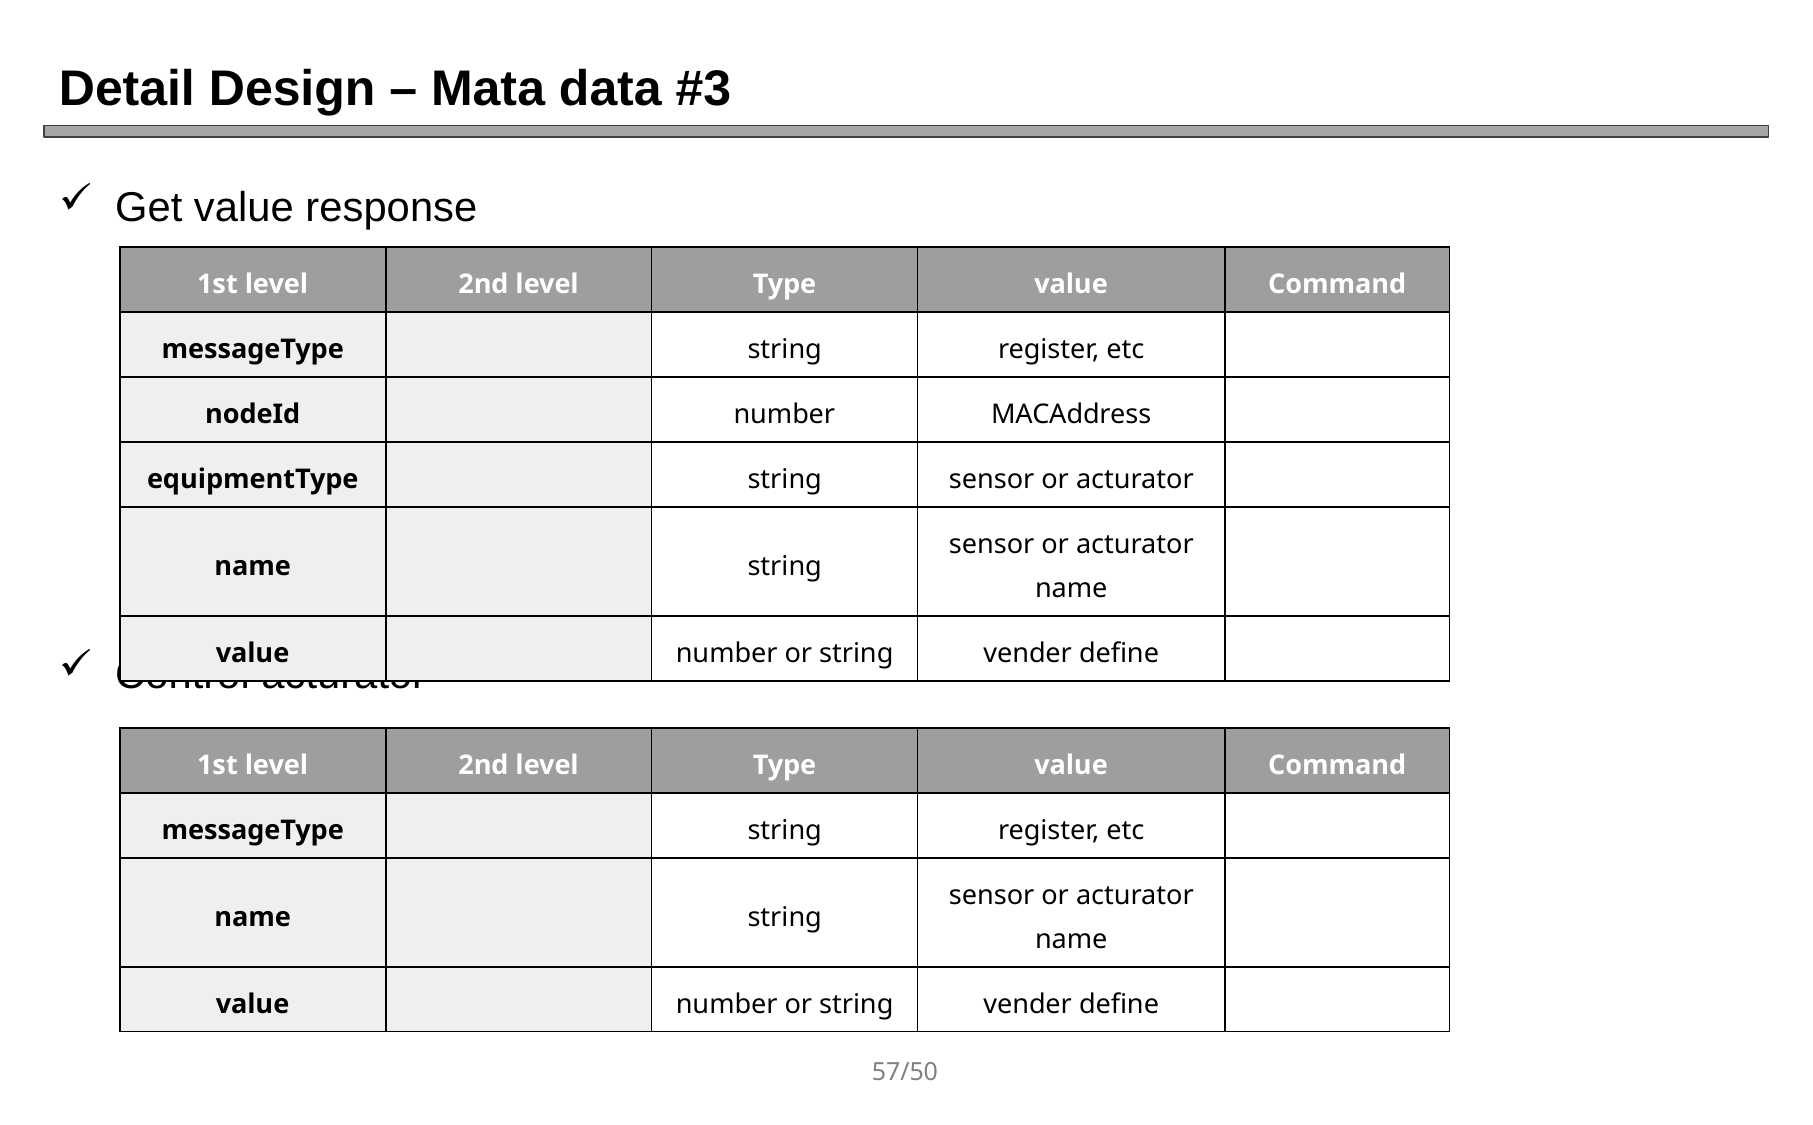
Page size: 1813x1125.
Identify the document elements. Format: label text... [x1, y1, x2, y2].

table_cell number [652, 378, 917, 441]
table_header 1st level [121, 729, 385, 792]
table_cell [1226, 443, 1449, 506]
title Detail Design – Mata data #3 [43, 45, 1769, 126]
table_header Command [1226, 729, 1449, 792]
table_cell sensor or acturator [918, 443, 1224, 506]
table_cell messageType [121, 794, 385, 857]
table_cell number or string [652, 617, 917, 680]
table_cell [1226, 508, 1449, 615]
table_cell [387, 443, 651, 506]
table_header 2nd level [387, 729, 651, 792]
table_cell messageType [121, 313, 385, 376]
table_cell vender define [918, 968, 1224, 1031]
table_cell [1226, 378, 1449, 441]
table_cell name [121, 508, 385, 615]
table_header 1st level [121, 248, 385, 311]
table_cell register, etc [918, 794, 1224, 857]
table_cell string [652, 859, 917, 966]
slide_number 57/50 [823, 1042, 987, 1103]
table_cell string [652, 443, 917, 506]
table_cell name [121, 859, 385, 966]
table_cell sensor or acturator name [918, 859, 1224, 966]
table_cell [387, 508, 651, 615]
table_cell [1226, 313, 1449, 376]
table_cell sensor or acturator name [918, 508, 1224, 615]
table_cell register, etc [918, 313, 1224, 376]
table_cell [1226, 794, 1449, 857]
table_cell [387, 794, 651, 857]
table_cell value [121, 968, 385, 1031]
table_cell value [121, 617, 385, 680]
table_cell string [652, 794, 917, 857]
table_cell MACAddress [918, 378, 1224, 441]
table_cell [387, 859, 651, 966]
table_header Command [1226, 248, 1449, 311]
table_cell equipmentType [121, 443, 385, 506]
table_cell [387, 968, 651, 1031]
list Get value response Control acturator [43, 172, 1769, 1024]
table_cell vender define [918, 617, 1224, 680]
table_cell nodeId [121, 378, 385, 441]
table_cell [1226, 859, 1449, 966]
table_cell [1226, 617, 1449, 680]
table_header Type [652, 248, 917, 311]
table_cell string [652, 313, 917, 376]
table_cell [387, 378, 651, 441]
table_header 2nd level [387, 248, 651, 311]
table_cell number or string [652, 968, 917, 1031]
table_header Type [652, 729, 917, 792]
table_cell string [652, 508, 917, 615]
table_header value [918, 729, 1224, 792]
table_cell [1226, 968, 1449, 1031]
table_cell [387, 313, 651, 376]
table_header value [918, 248, 1224, 311]
table_cell [387, 617, 651, 680]
